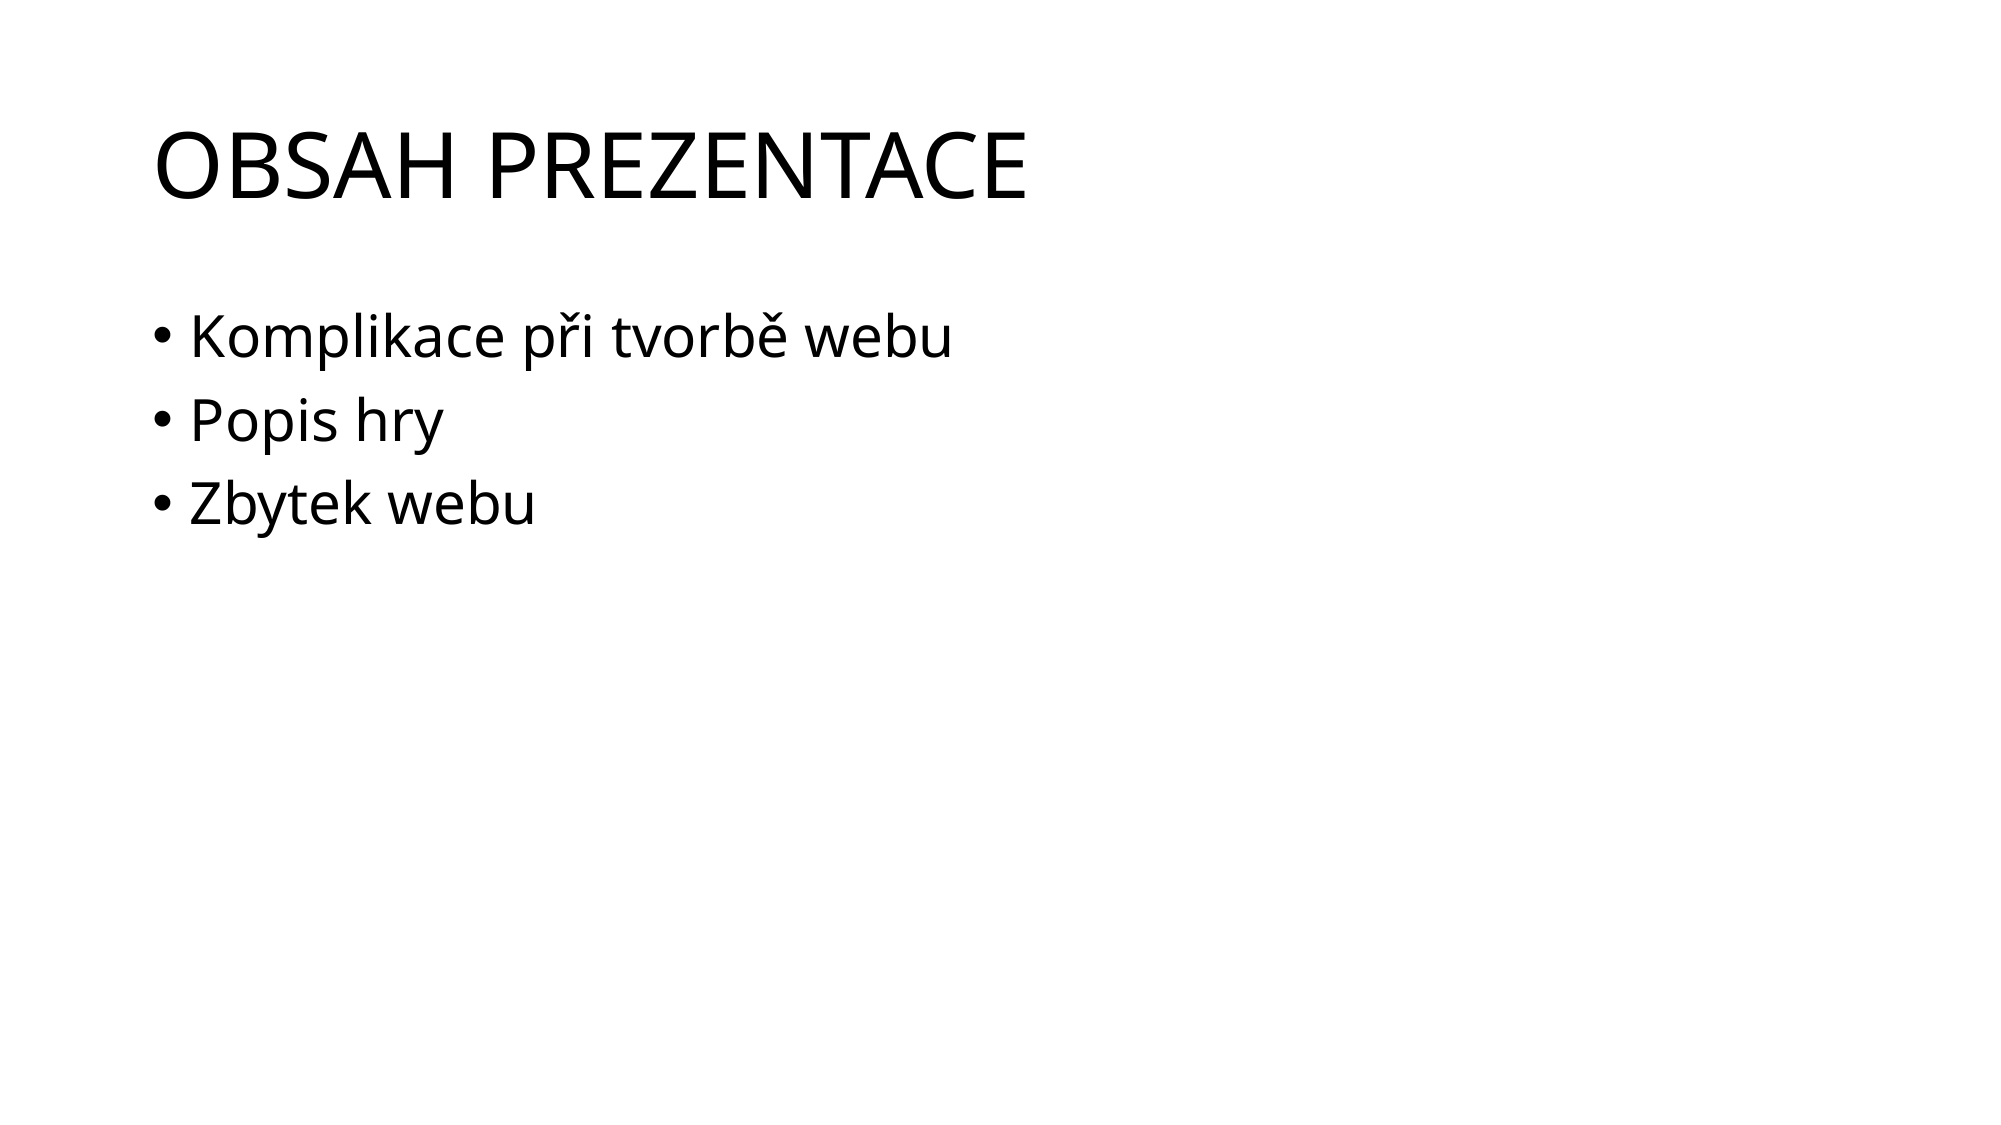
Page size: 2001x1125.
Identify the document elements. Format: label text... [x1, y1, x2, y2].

list Komplikace při tvorbě webu Popis hry Zbytek webu [137, 299, 1863, 1014]
title OBSAH PREZENTACE [137, 59, 1863, 278]
